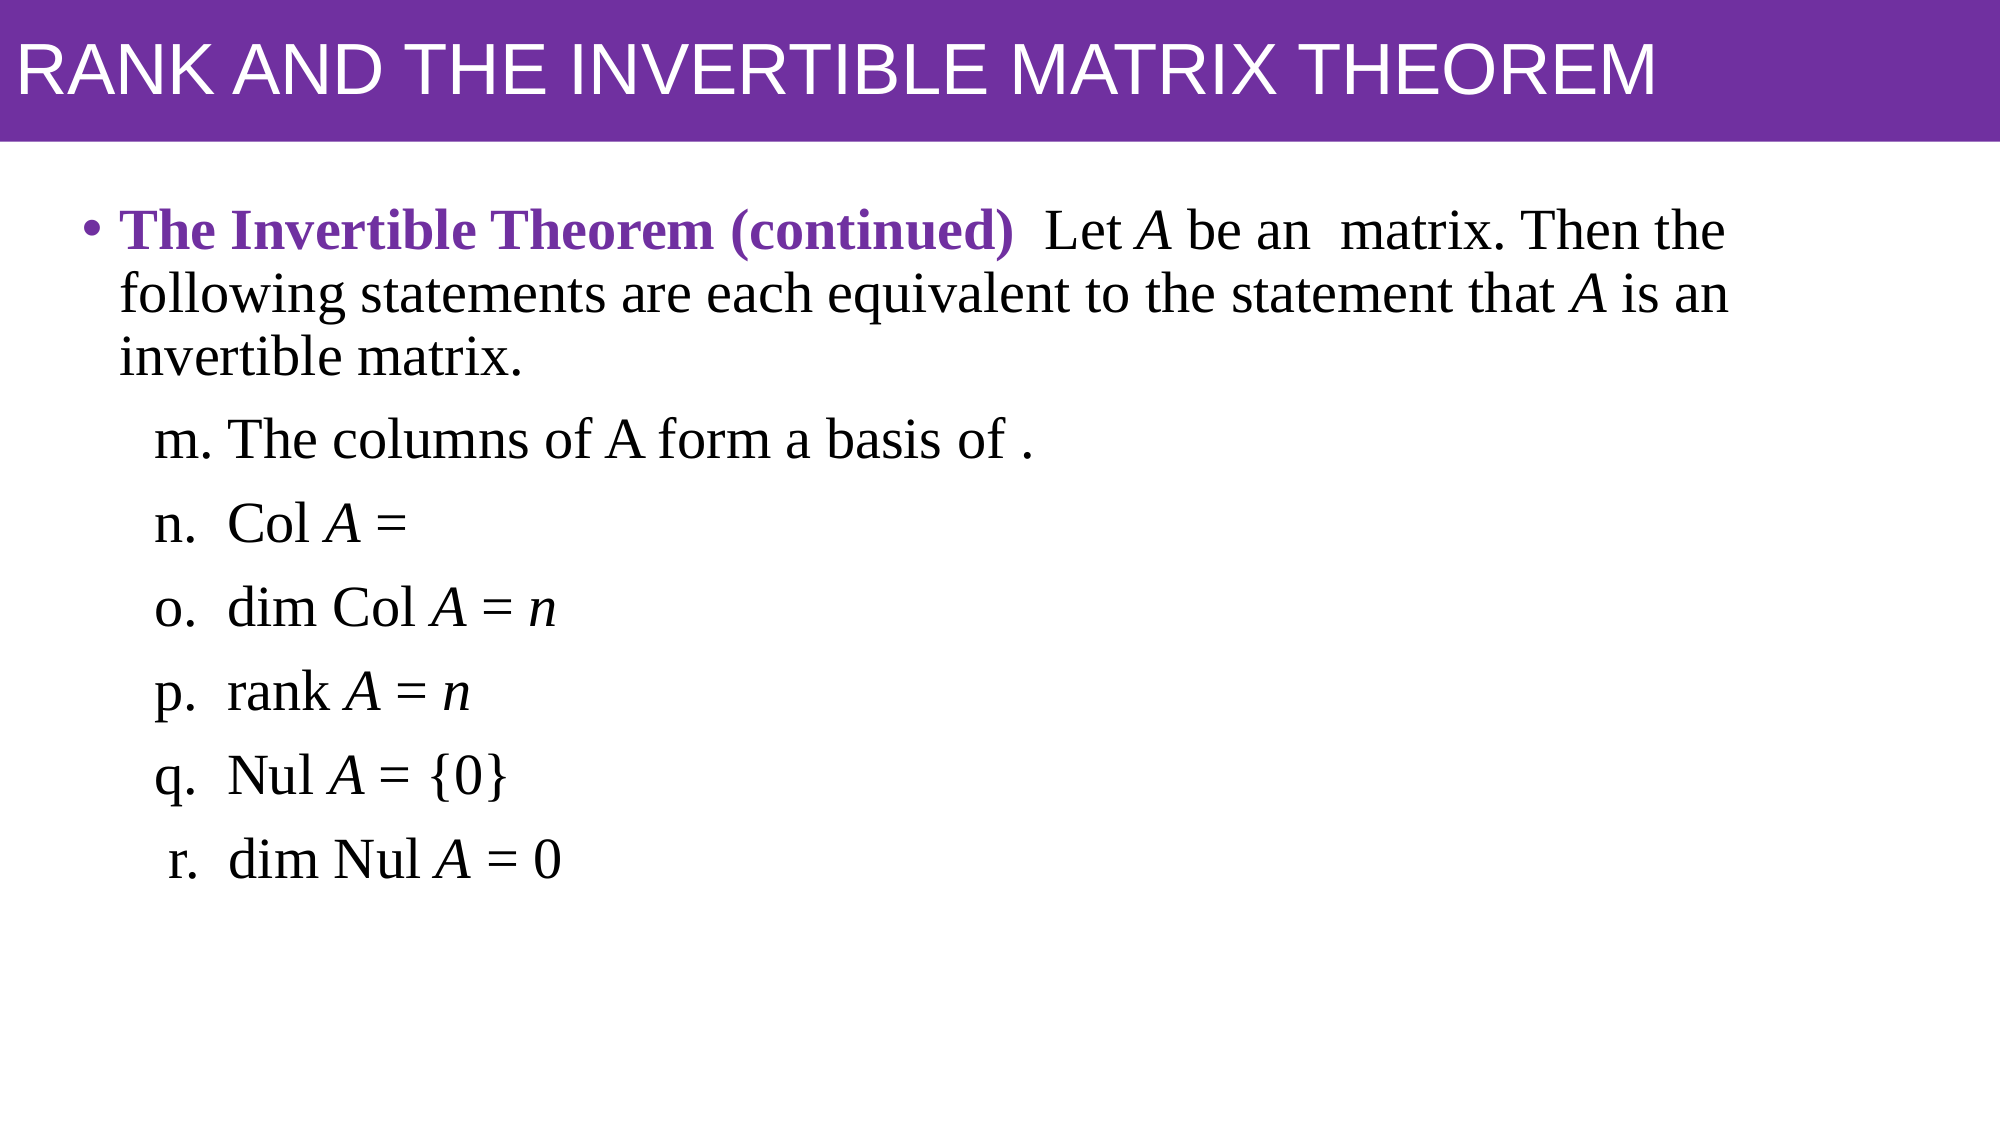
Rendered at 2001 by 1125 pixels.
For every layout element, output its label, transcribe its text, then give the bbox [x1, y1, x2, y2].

title RANK AND THE INVERTIBLE MATRIX THEOREM [0, 0, 2000, 142]
